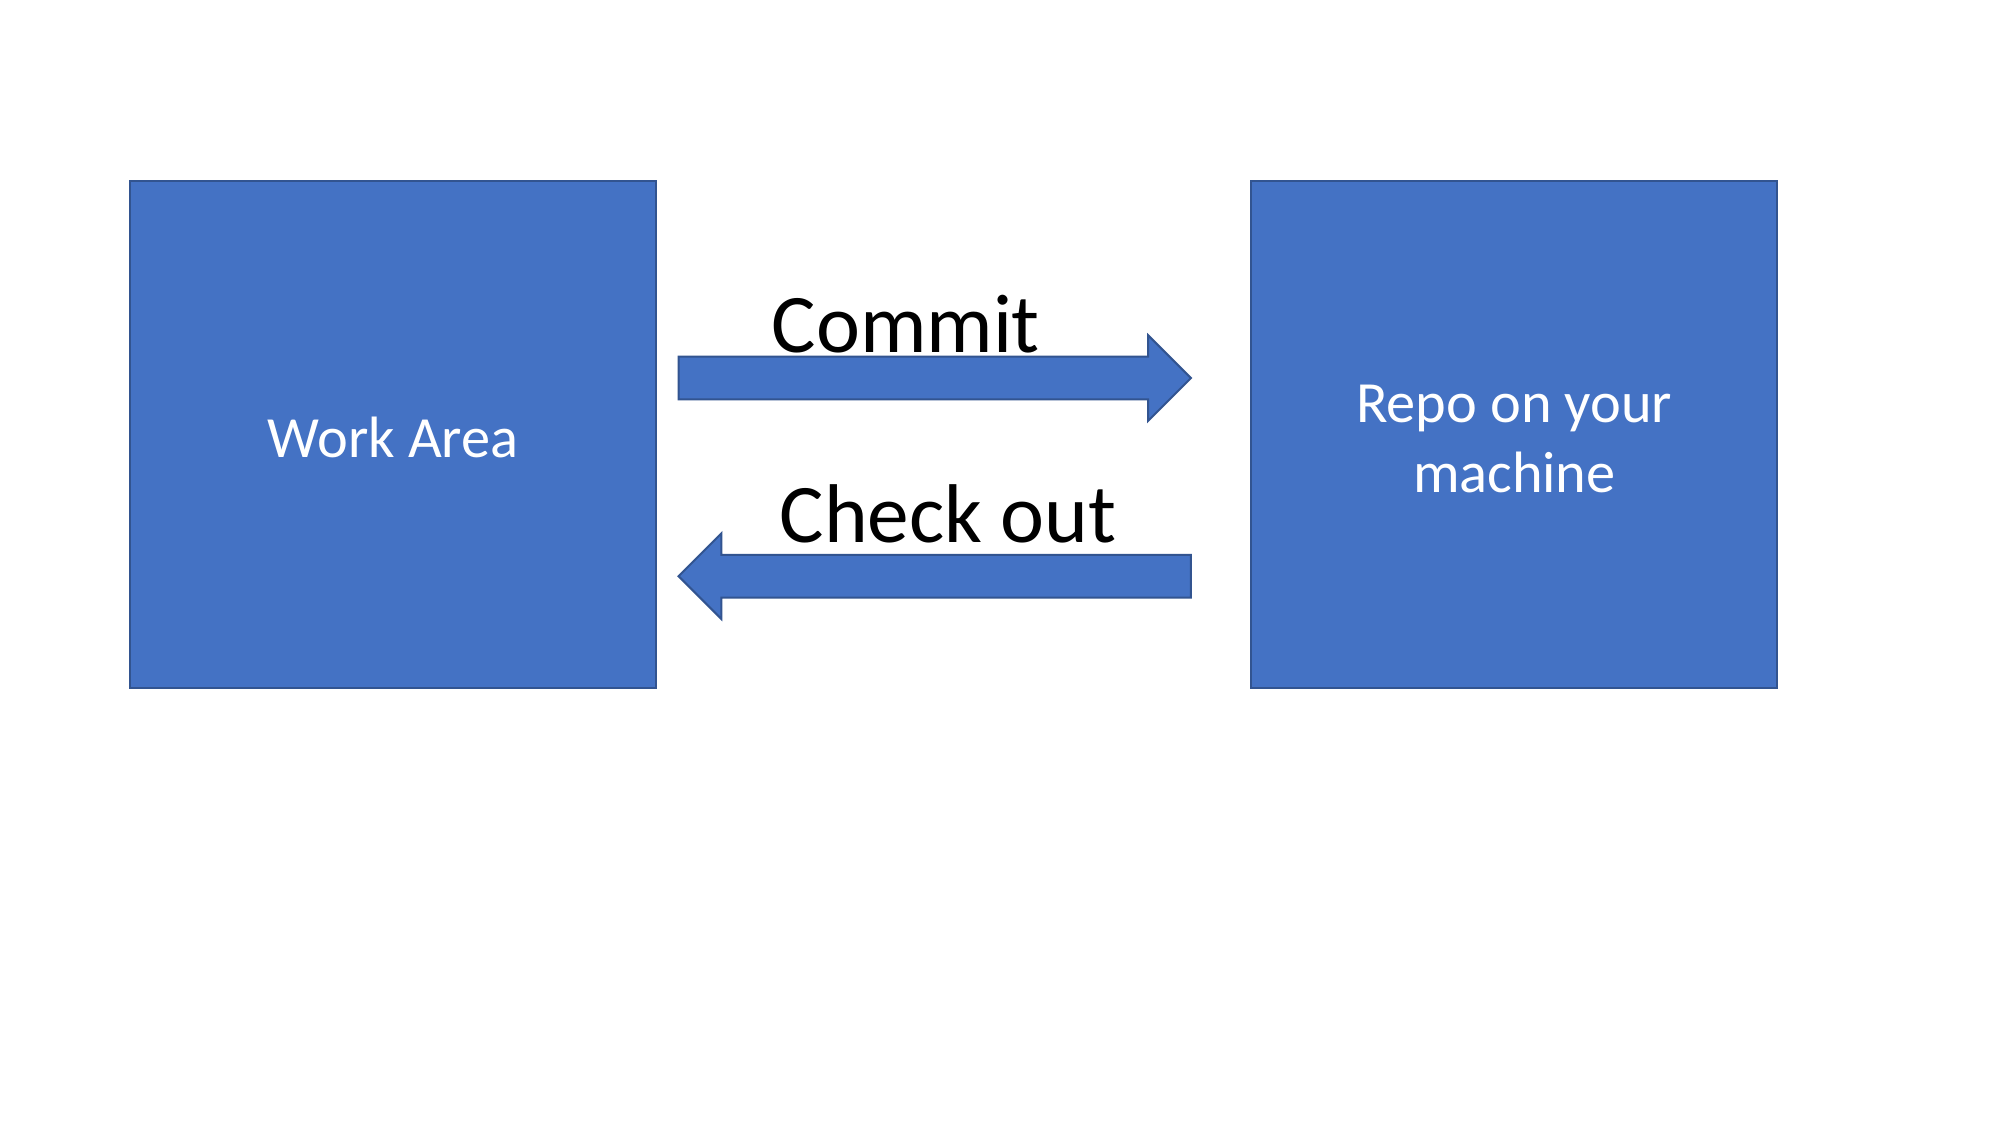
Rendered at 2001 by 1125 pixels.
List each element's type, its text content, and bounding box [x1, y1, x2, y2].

text_box [677, 530, 1192, 622]
text_box [677, 355, 1193, 424]
text_box Repo on your machine [1250, 180, 1778, 689]
text_box Check out [765, 451, 1222, 567]
text_box Commit [757, 261, 1214, 377]
text_box Work Area [129, 180, 657, 689]
